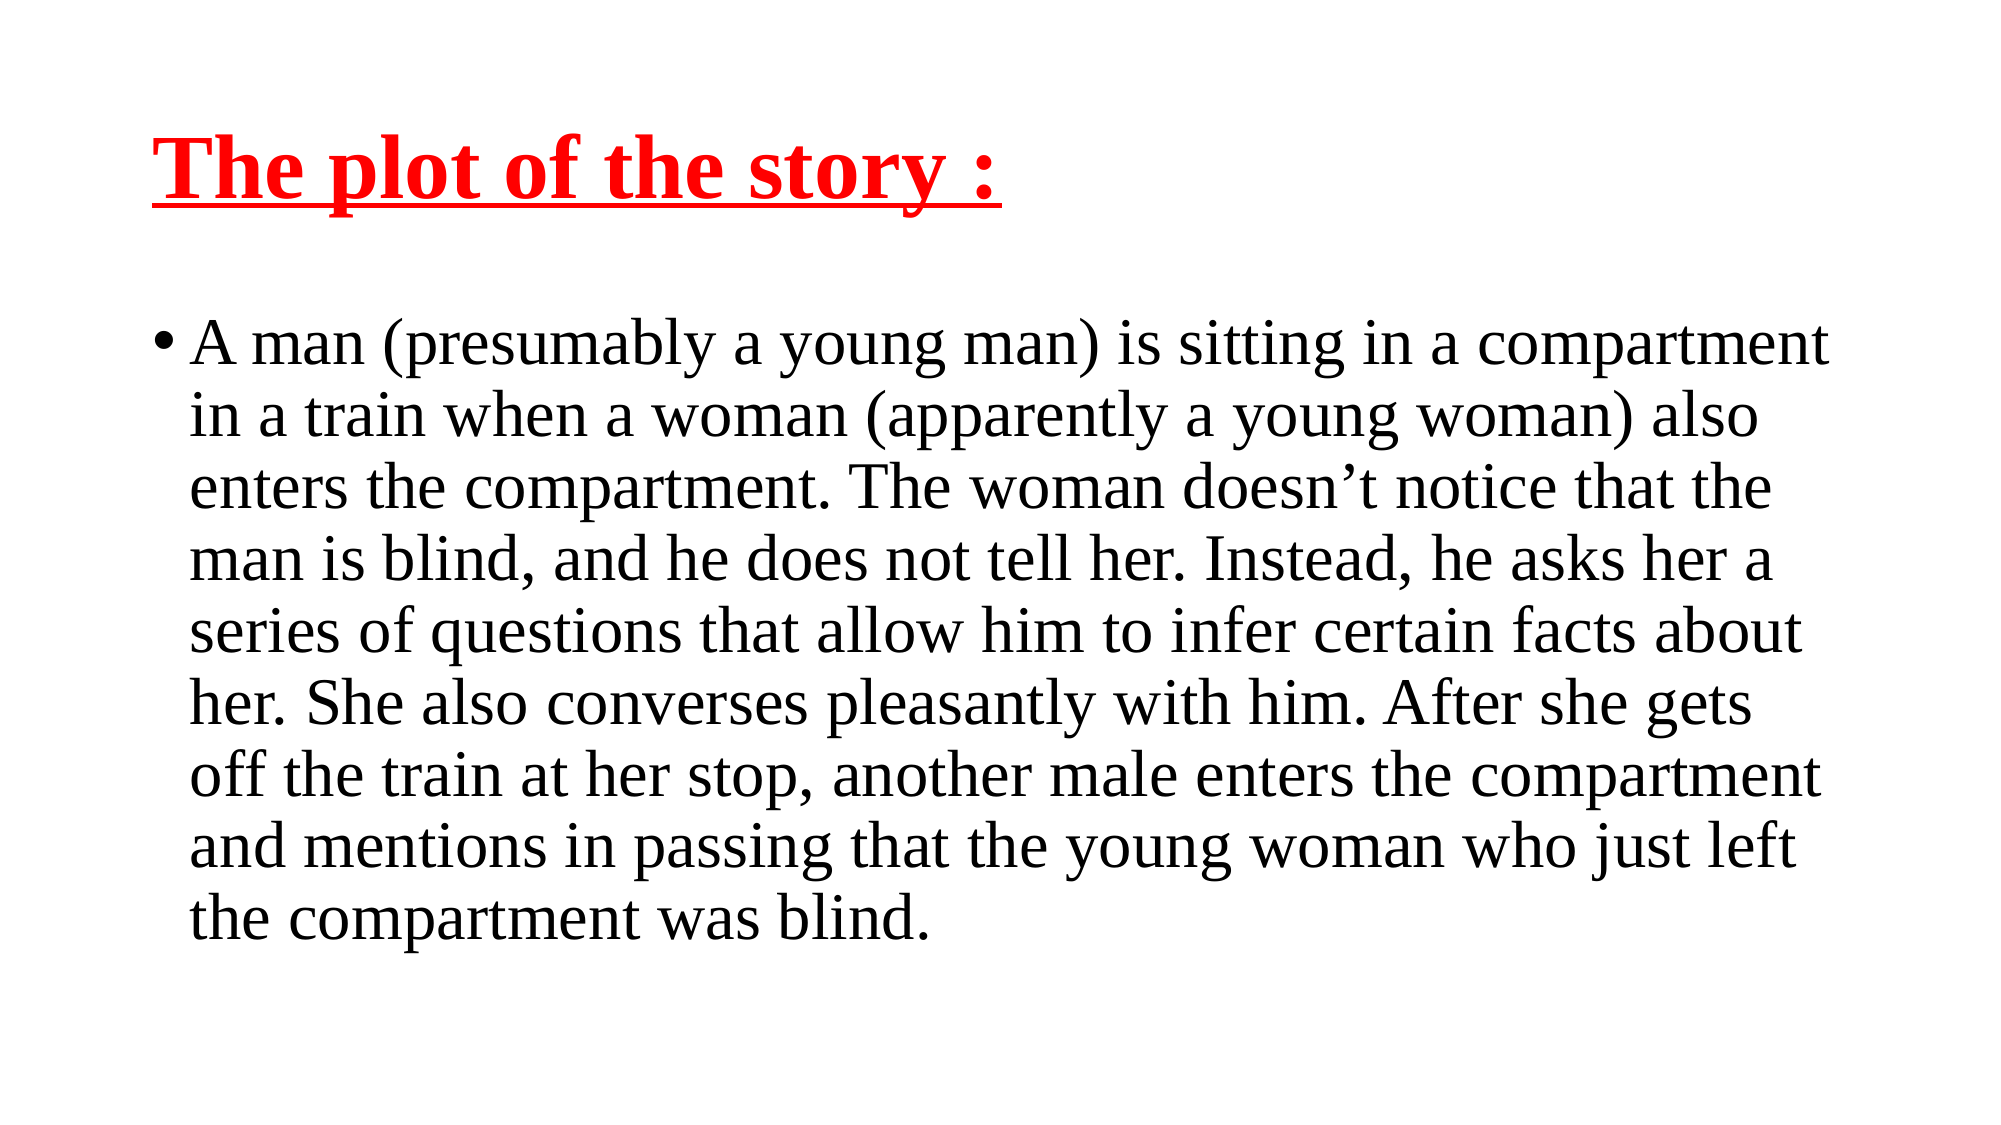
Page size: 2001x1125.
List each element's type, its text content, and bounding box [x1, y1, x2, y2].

title The plot of the story : [137, 59, 1863, 278]
list A man (presumably a young man) is sitting in a compartment in a train when a woman (apparently a young woman) also enters the compartment. The woman doesn’t notice that the man is blind, and he does not tell her. Instead, he asks her a series of questions that allow him to infer certain facts about her. She also converses pleasantly with him. After she gets off the train at her stop, another male enters the compartment and mentions in passing that the young woman who just left the compartment was blind. [137, 299, 1863, 1014]
